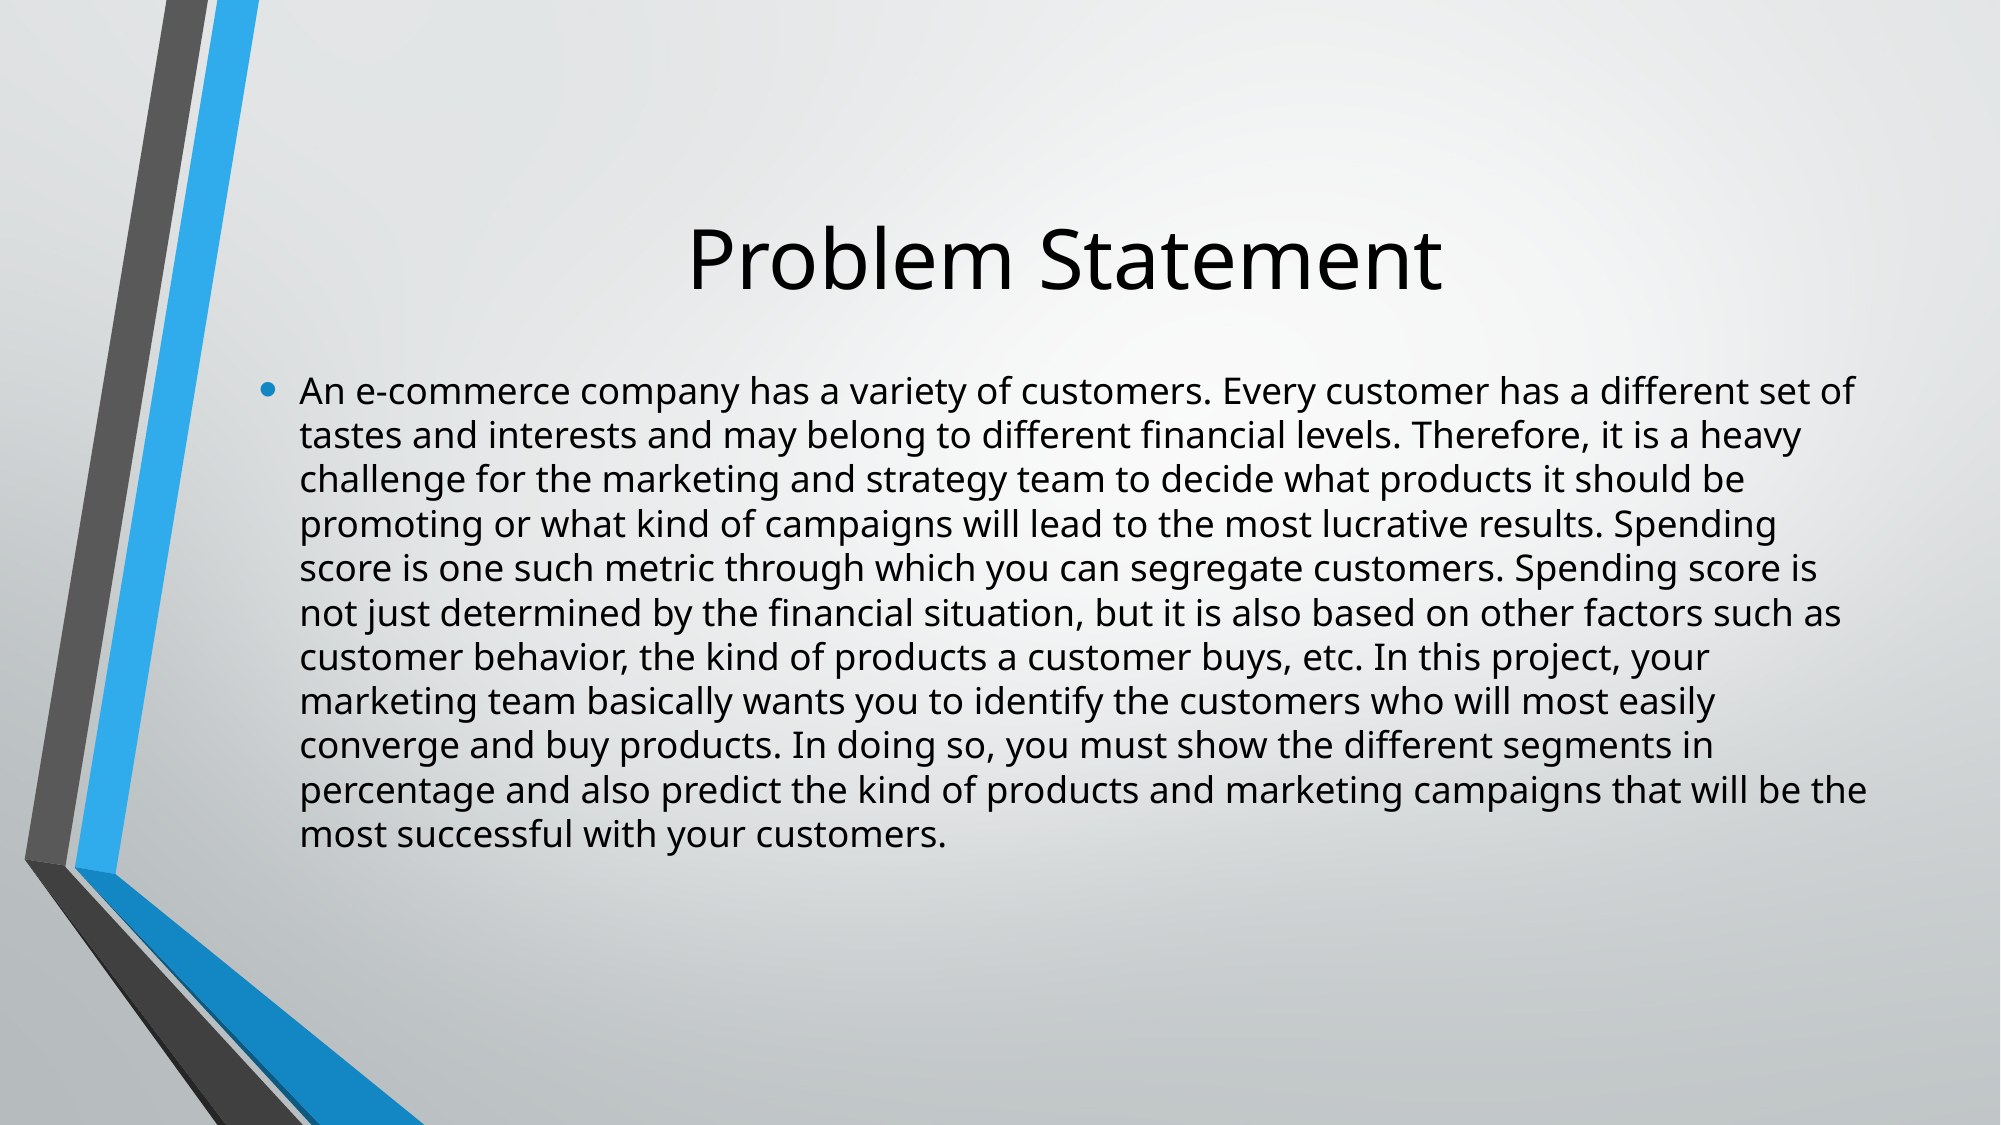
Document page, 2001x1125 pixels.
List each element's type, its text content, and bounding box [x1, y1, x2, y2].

title Problem Statement [243, 112, 1887, 354]
list An e-commerce company has a variety of customers. Every customer has a different set of tastes and interests and may belong to different financial levels. Therefore, it is a heavy challenge for the marketing and strategy team to decide what products it should be promoting or what kind of campaigns will lead to the most lucrative results. Spending score is one such metric through which you can segregate customers. Spending score is not just determined by the financial situation, but it is also based on other factors such as customer behavior, the kind of products a customer buys, etc. In this project, your marketing team basically wants you to identify the customers who will most easily converge and buy products. In doing so, you must show the different segments in percentage and also predict the kind of products and marketing campaigns that will be the most successful with your customers. [243, 354, 1887, 868]
